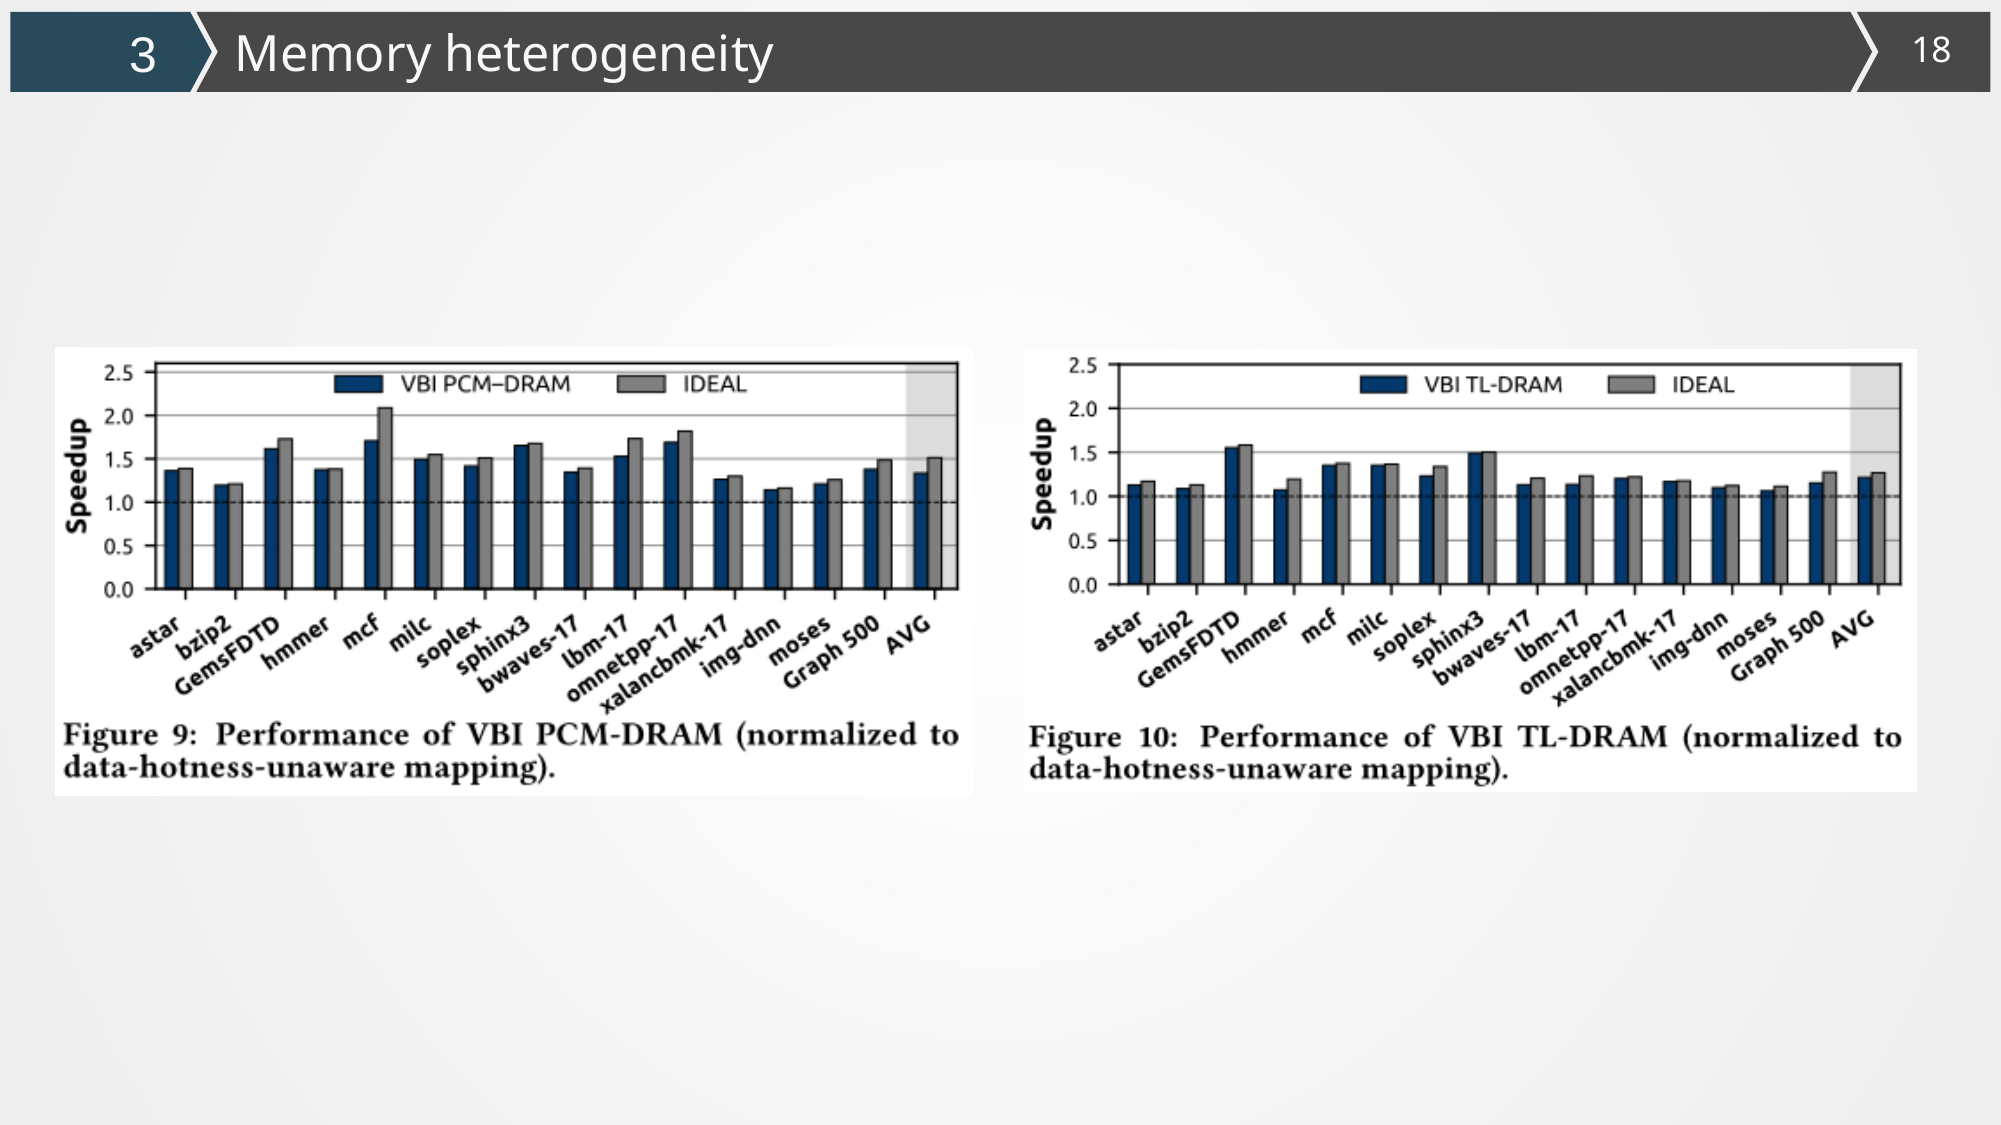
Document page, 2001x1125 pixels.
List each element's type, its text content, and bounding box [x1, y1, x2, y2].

text_box Memory heterogeneity [220, 14, 1060, 89]
picture [0, 0, 2001, 1125]
text_box 3 [114, 14, 186, 90]
